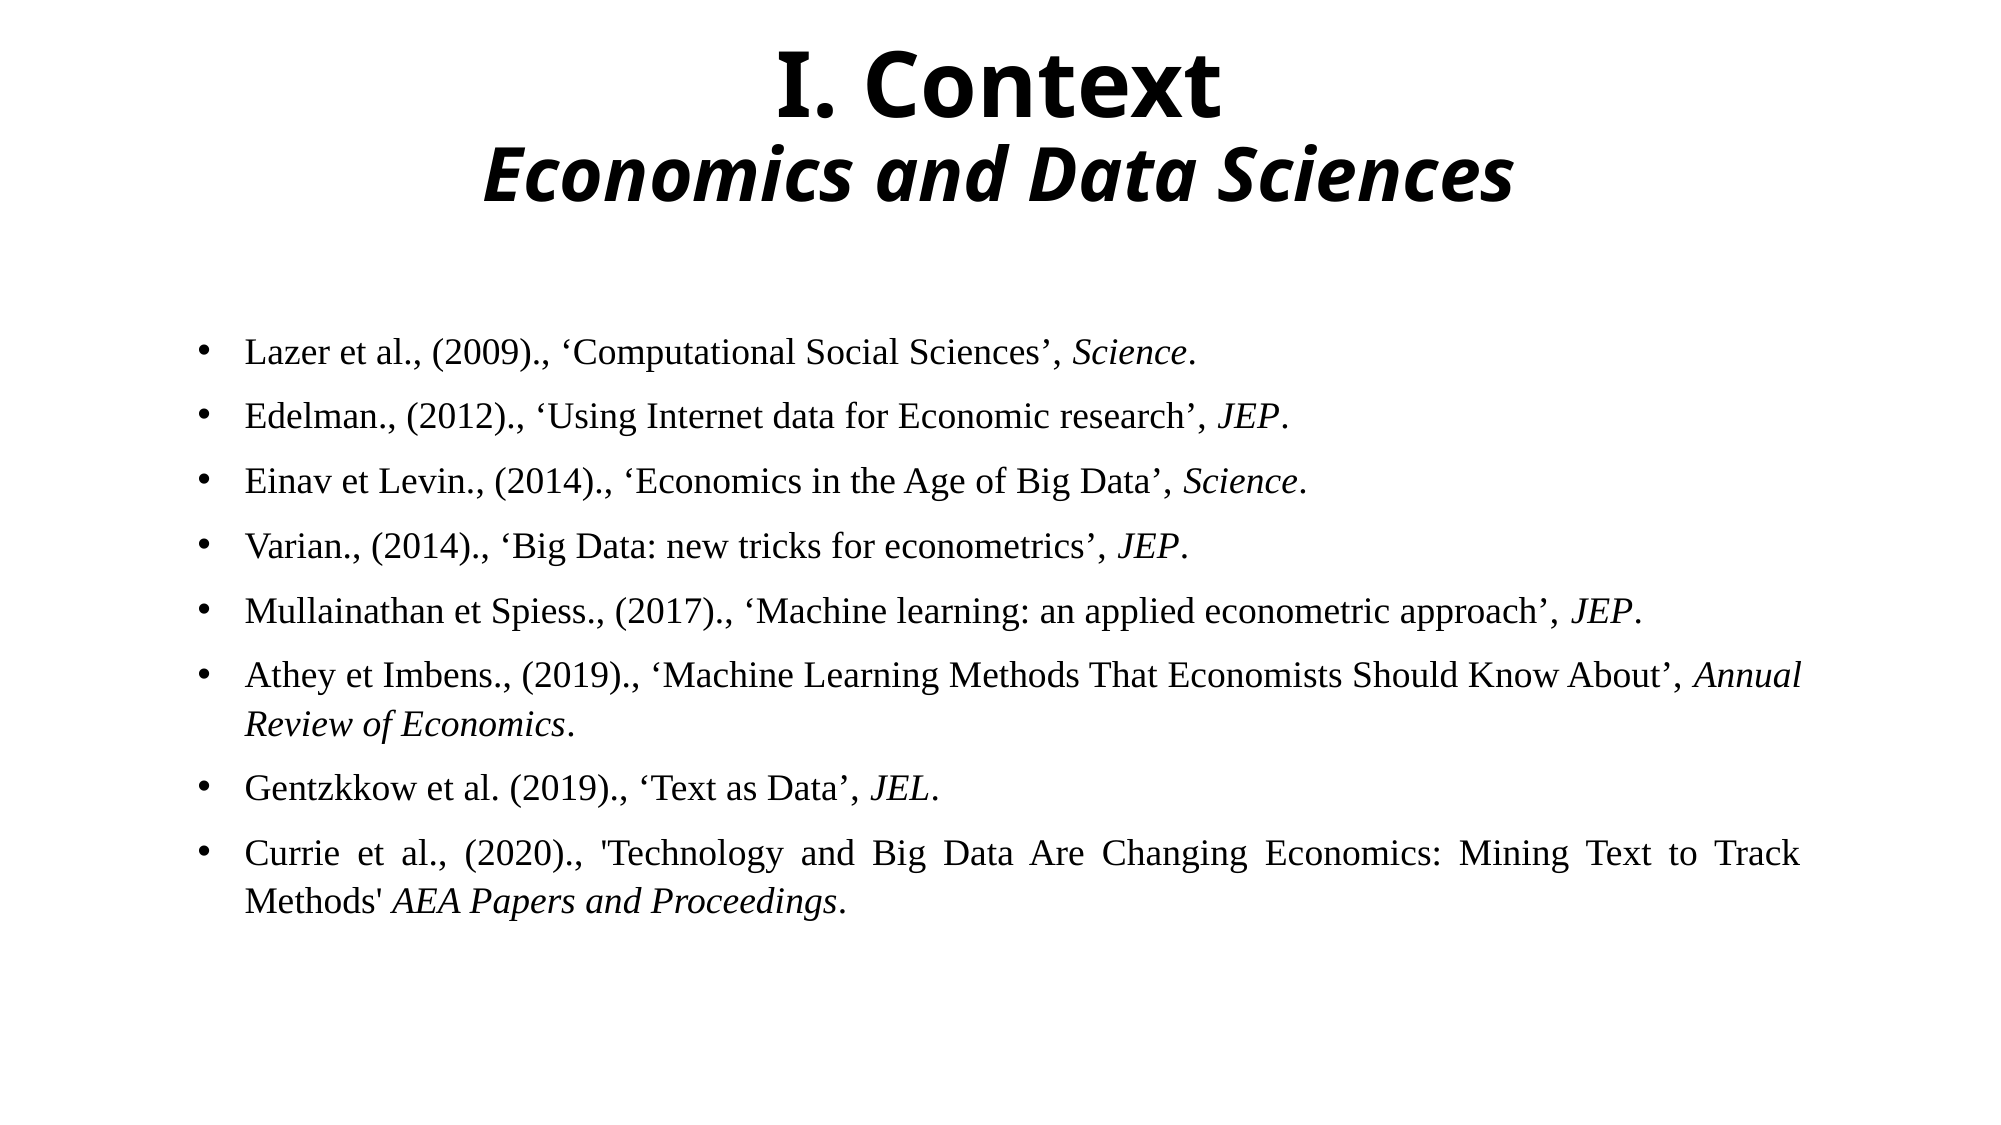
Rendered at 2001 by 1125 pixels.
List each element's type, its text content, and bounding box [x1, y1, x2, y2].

title I. Context Economics and Data Sciences [137, 19, 1863, 237]
text_box Lazer et al., (2009)., ‘Computational Social Sciences’, Science. Edelman., (2012)., ‘Using Internet data for Economic research’, JEP. Einav et Levin., (2014)., ‘Economics in the Age of Big Data’, Science. Varian., (2014)., ‘Big Data: new tricks for econometrics’, JEP. Mullainathan et Spiess., (2017)., ‘Machine learning: an applied econometric approach’, JEP. Athey et Imbens., (2019)., ‘Machine Learning Methods That Economists Should Know About’, Annual Review of Economics. Gentzkkow et al. (2019)., ‘Text as Data’, JEL. Currie et al., (2020)., 'Technology and Big Data Are Changing Economics: Mining Text to Track Methods' AEA Papers and Proceedings. [182, 316, 1817, 929]
